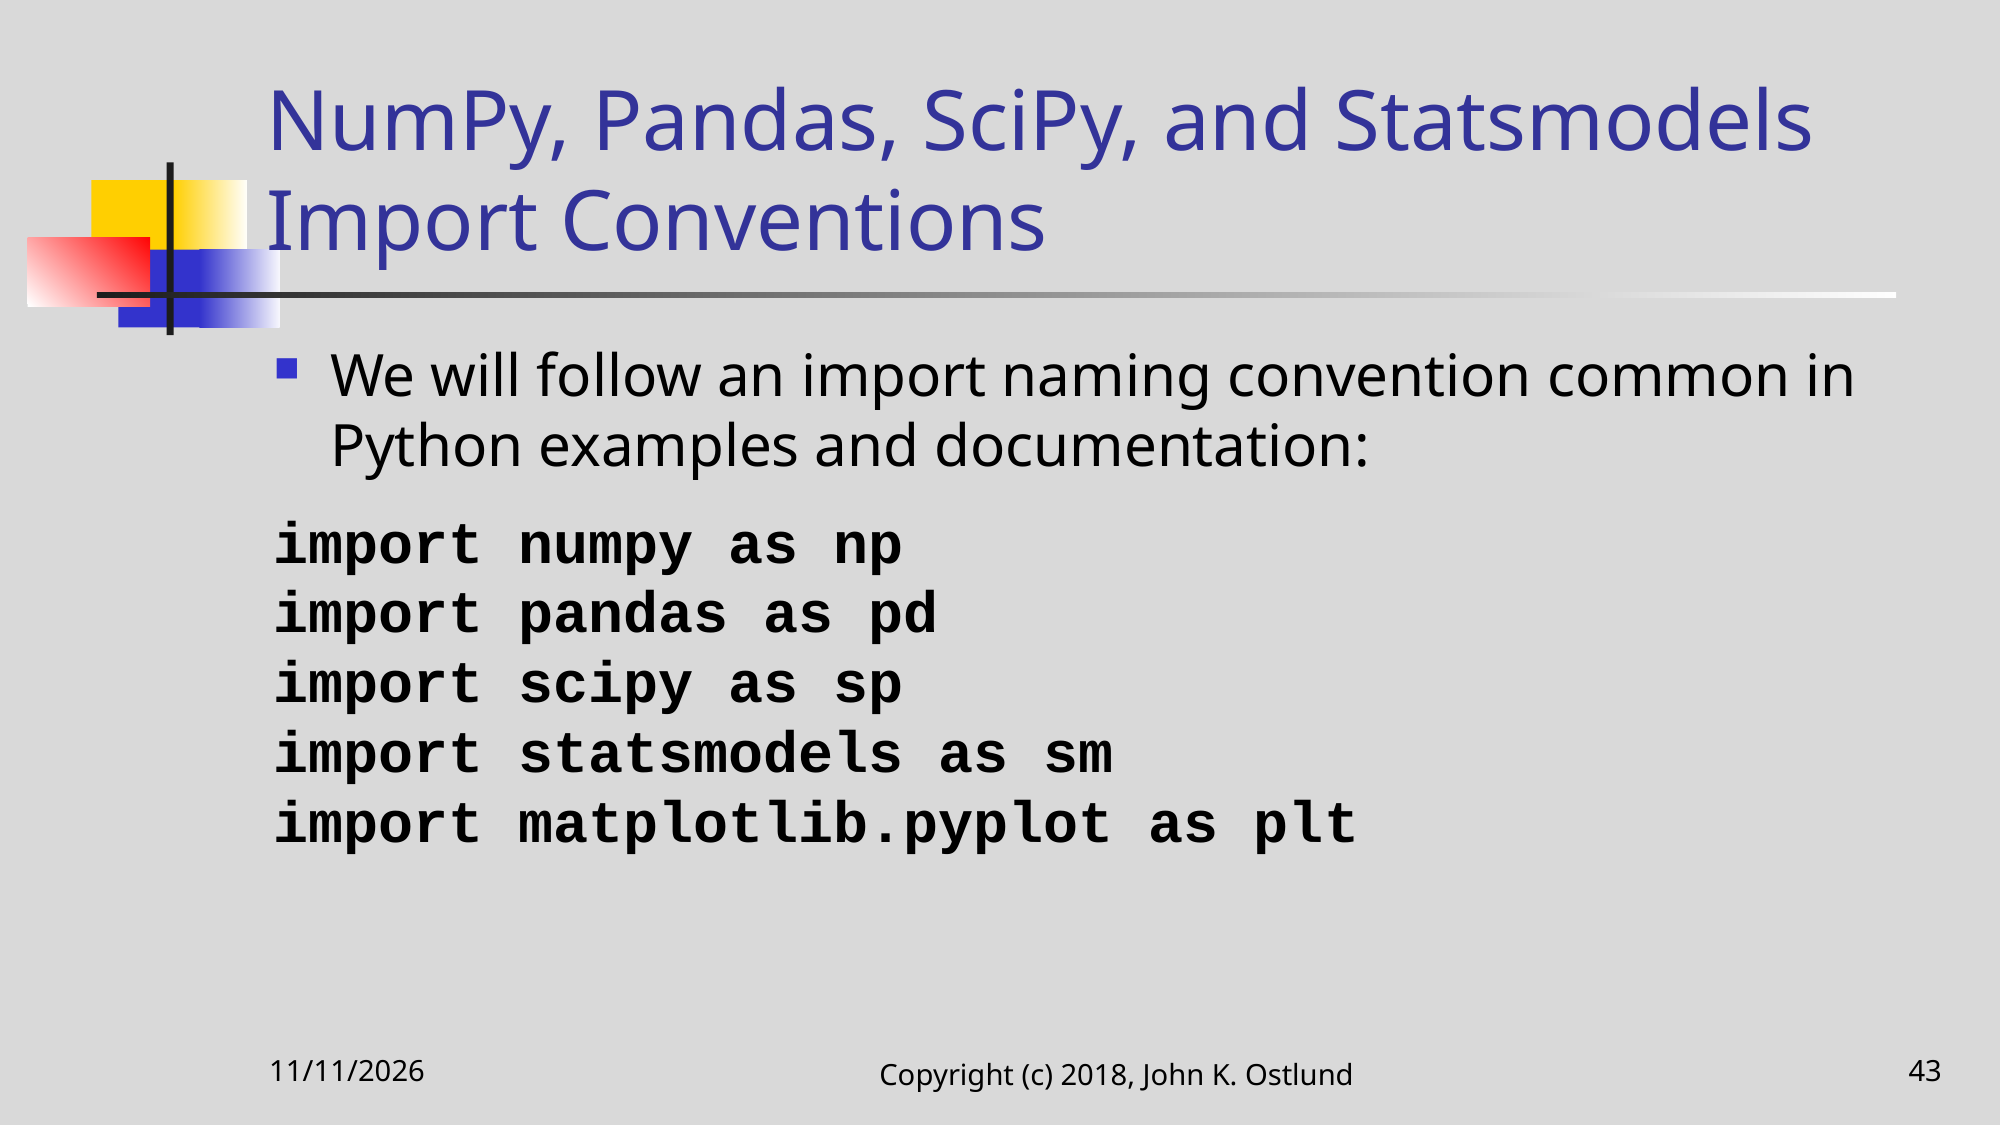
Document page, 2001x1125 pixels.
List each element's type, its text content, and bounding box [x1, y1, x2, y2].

list We will follow an import naming convention common in Python examples and documentation: import numpy as np import pandas as pd import scipy as sp import statsmodels as sm import matplotlib.pyplot as plt [258, 331, 1959, 1006]
slide_number 43 [1540, 1023, 1958, 1100]
title NumPy, Pandas, SciPy, and Statsmodels Import Conventions [251, 35, 1957, 275]
footer Copyright (c) 2018, John K. Ostlund [799, 1023, 1434, 1100]
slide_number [253, 1023, 672, 1100]
